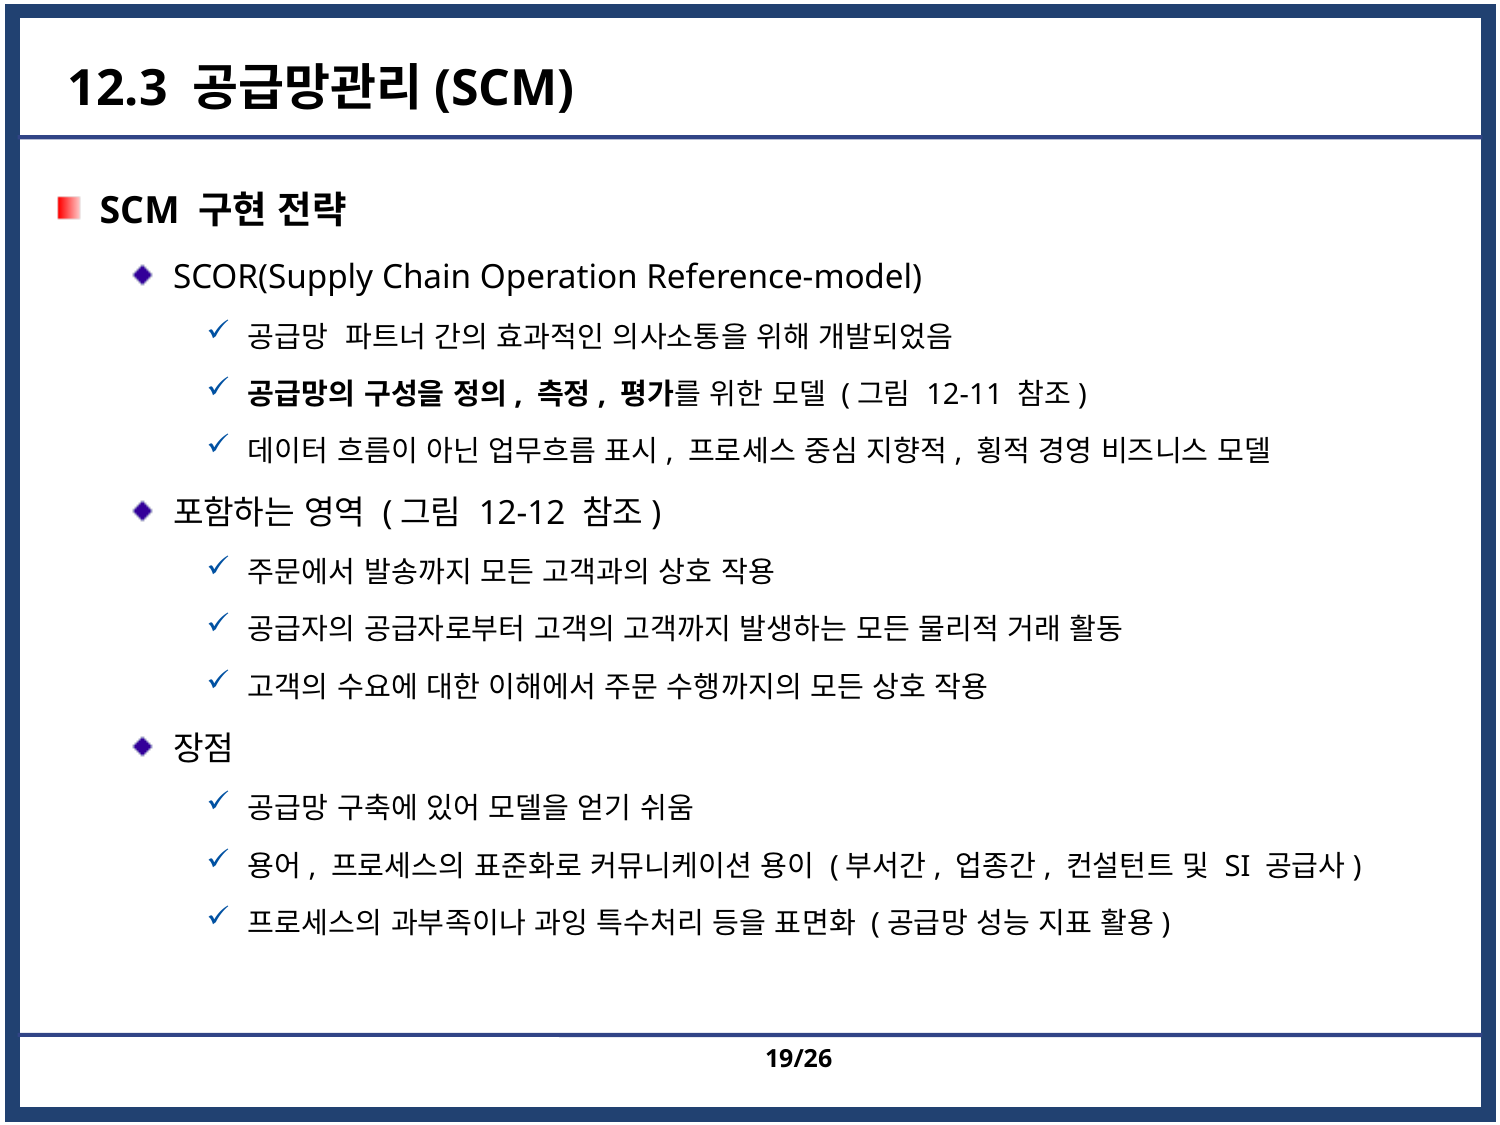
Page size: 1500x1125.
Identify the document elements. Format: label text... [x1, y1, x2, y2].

title 12.3 공급망관리(SCM) [52, 45, 1223, 126]
list SCM 구현 전략 SCOR(Supply Chain Operation Reference-model) 공급망 파트너 간의 효과적인 의사소통을 위해 개발되었음 공급망의 구성을 정의, 측정, 평가를 위한 모델 (그림 12-11 참조) 데이터 흐름이 아닌 업무흐름 표시, 프로세스 중심 지향적, 횡적 경영 비즈니스 모델 포함하는 영역 (그림 12-12 참조) 주문에서 발송까지 모든 고객과의 상호 작용 공급자의 공급자로부터 고객의 고객까지 발생하는 모든 물리적 거래 활동 고객의 수요에 대한 이해에서 주문 수행까지의 모든 상호 작용 장점 공급망 구축에 있어 모델을 얻기 쉬움 용어, 프로세스의 표준화로 커뮤니케이션 용이 (부서간, 업종간, 컨설턴트 및 SI 공급사) 프로세스의 과부족이나 과잉 특수처리 등을 표면화 (공급망 성능 지표 활용) [41, 160, 1424, 1012]
picture [56, 195, 83, 222]
picture [131, 263, 155, 288]
picture [131, 735, 155, 759]
picture [131, 499, 155, 524]
